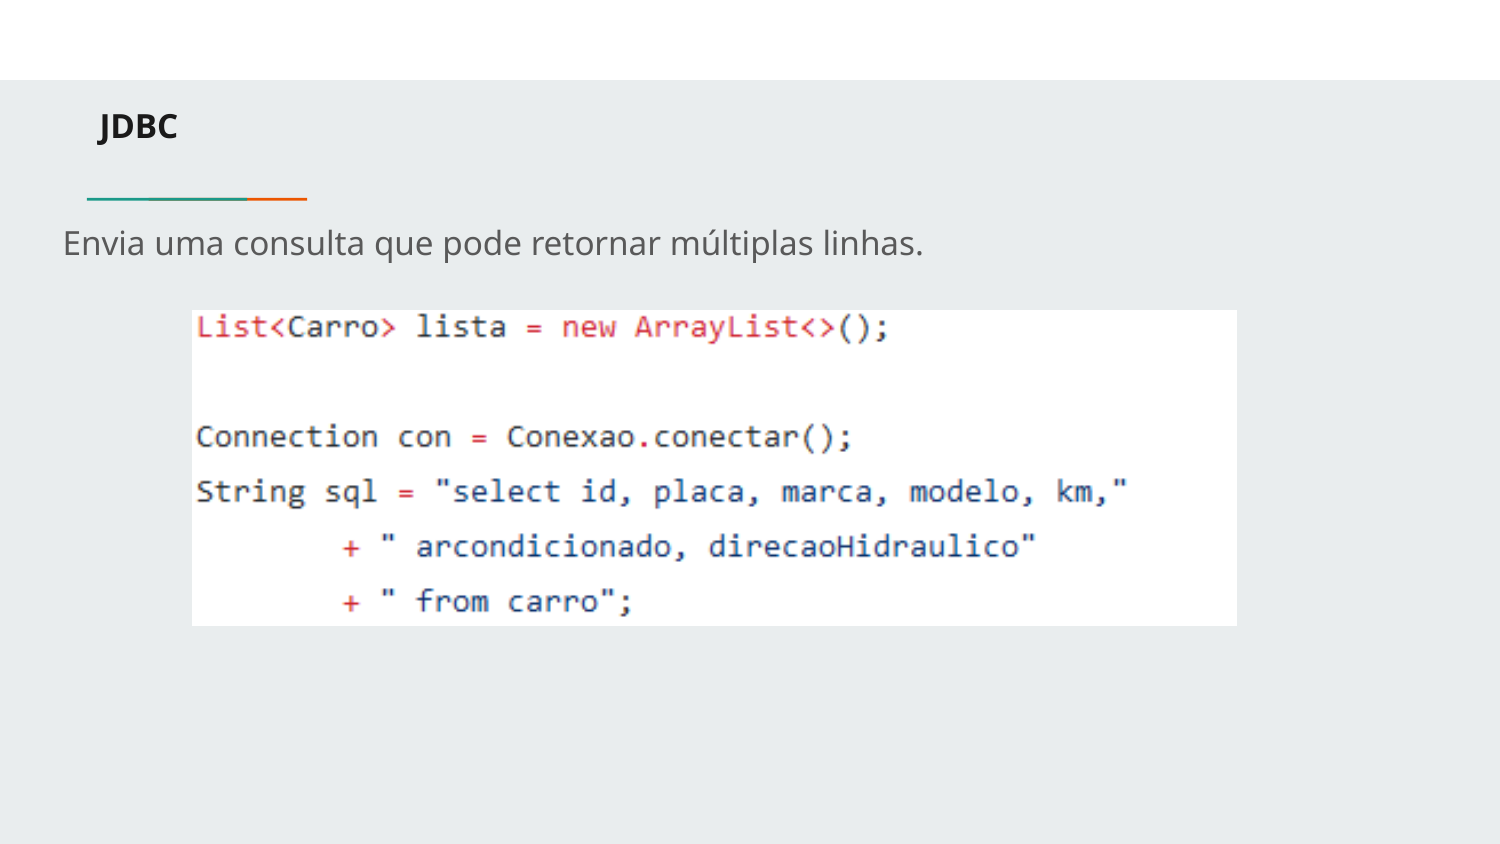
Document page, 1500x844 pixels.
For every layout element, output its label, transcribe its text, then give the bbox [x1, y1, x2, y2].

subtitle Envia uma consulta que pode retornar múltiplas linhas. [47, 207, 1309, 322]
title JDBC [84, 90, 1409, 157]
picture [191, 310, 1237, 627]
